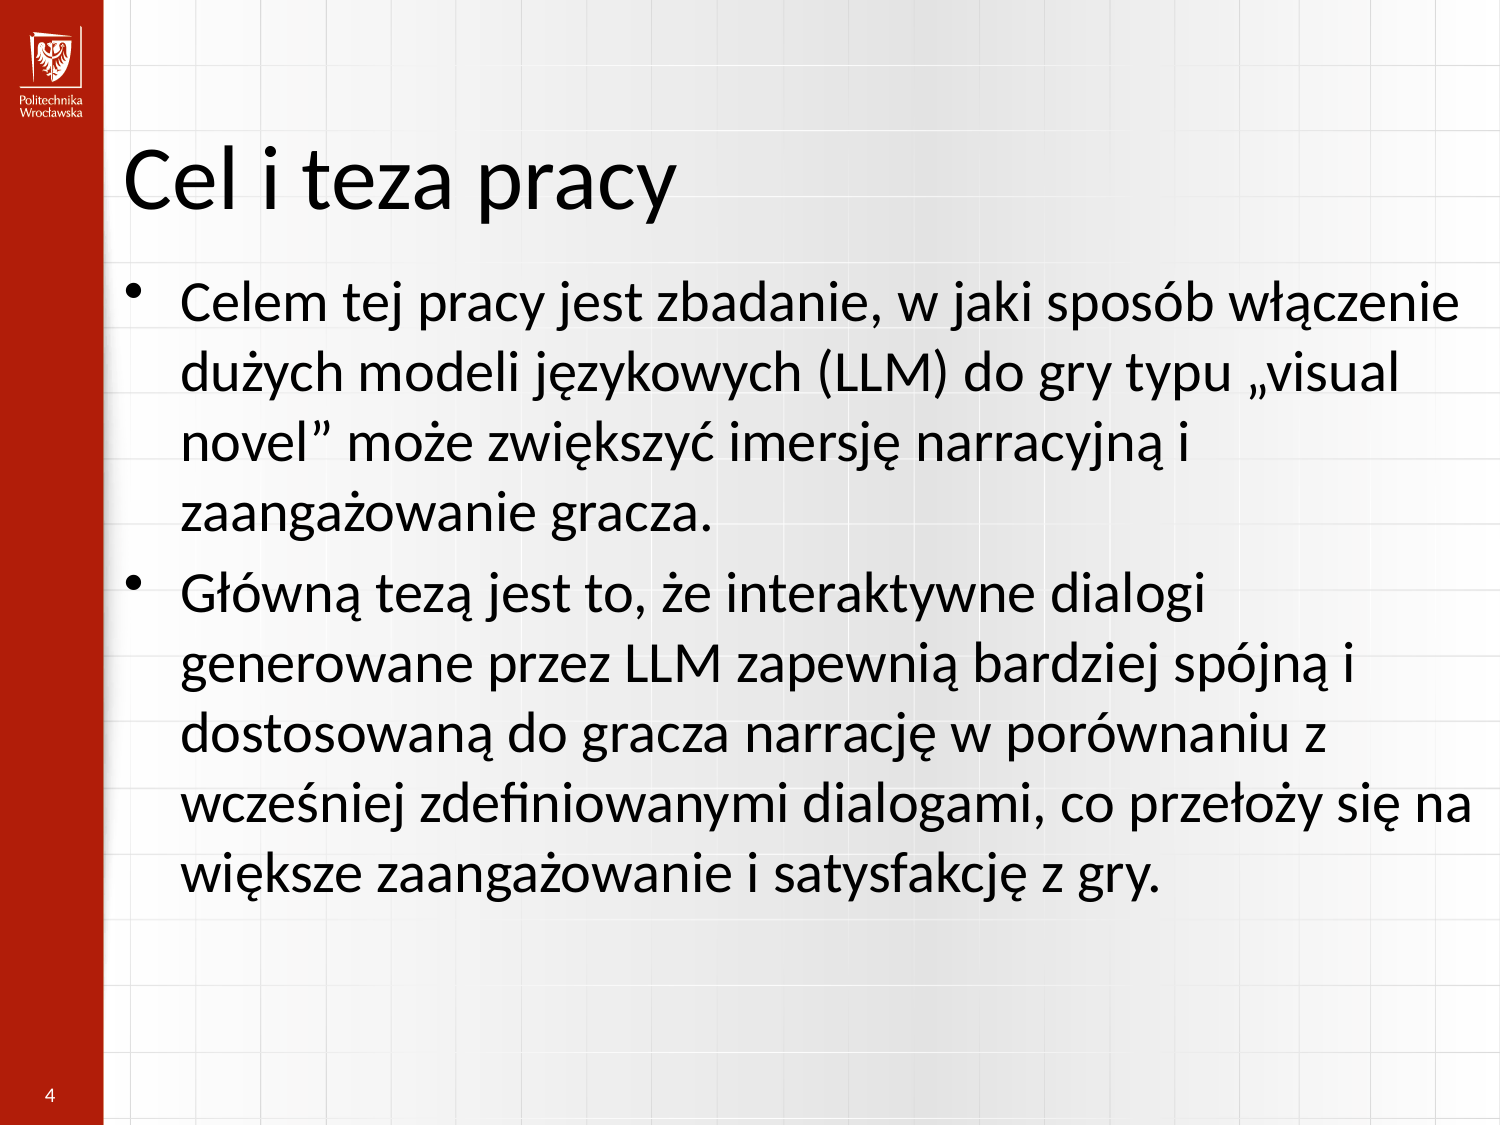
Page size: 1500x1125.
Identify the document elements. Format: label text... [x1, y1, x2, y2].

list Celem tej pracy jest zbadanie, w jaki sposób włączenie dużych modeli językowych (LLM) do gry typu „visual novel” może zwiększyć imersję narracyjną i zaangażowanie gracza. Główną tezą jest to, że interaktywne dialogi generowane przez LLM zapewnią bardziej spójną i dostosowaną do gracza narrację w porównaniu z wcześniej zdefiniowanymi dialogami, co przełoży się na większe zaangażowanie i satysfakcję z gry. [123, 255, 1480, 1118]
list Cel i teza pracy [123, 101, 1483, 244]
picture [0, 0, 1500, 1125]
